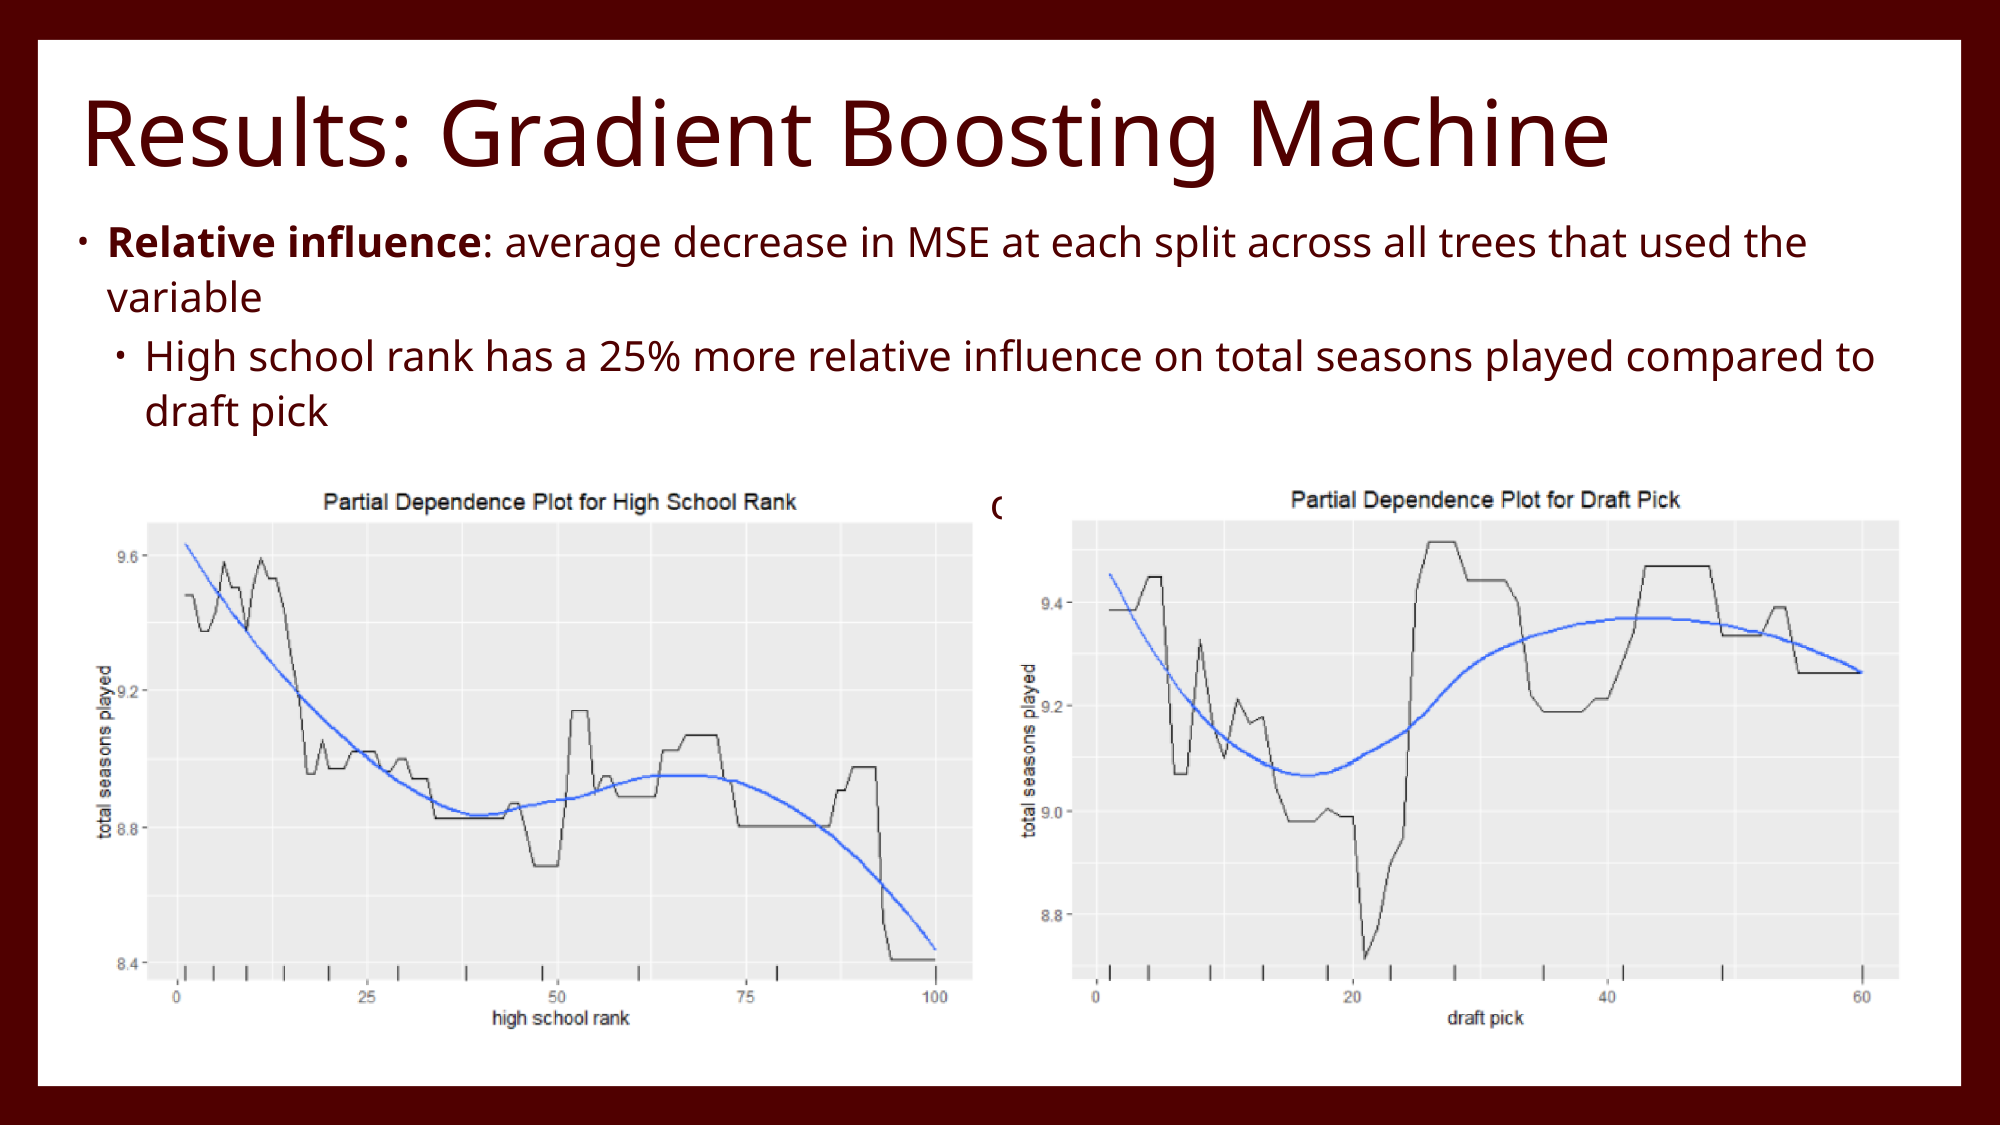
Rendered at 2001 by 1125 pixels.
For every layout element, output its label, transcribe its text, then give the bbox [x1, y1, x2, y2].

picture [1001, 477, 1921, 1040]
title Results: Gradient Boosting Machine [64, 25, 2000, 249]
list Relative influence: average decrease in MSE at each split across all trees that used the variable High school rank has a 25% more relative influence on total seasons played compared to draft pick Partial dependence: average change in response when one variable is varied while others are held constant [54, 203, 1965, 501]
picture [72, 473, 992, 1037]
